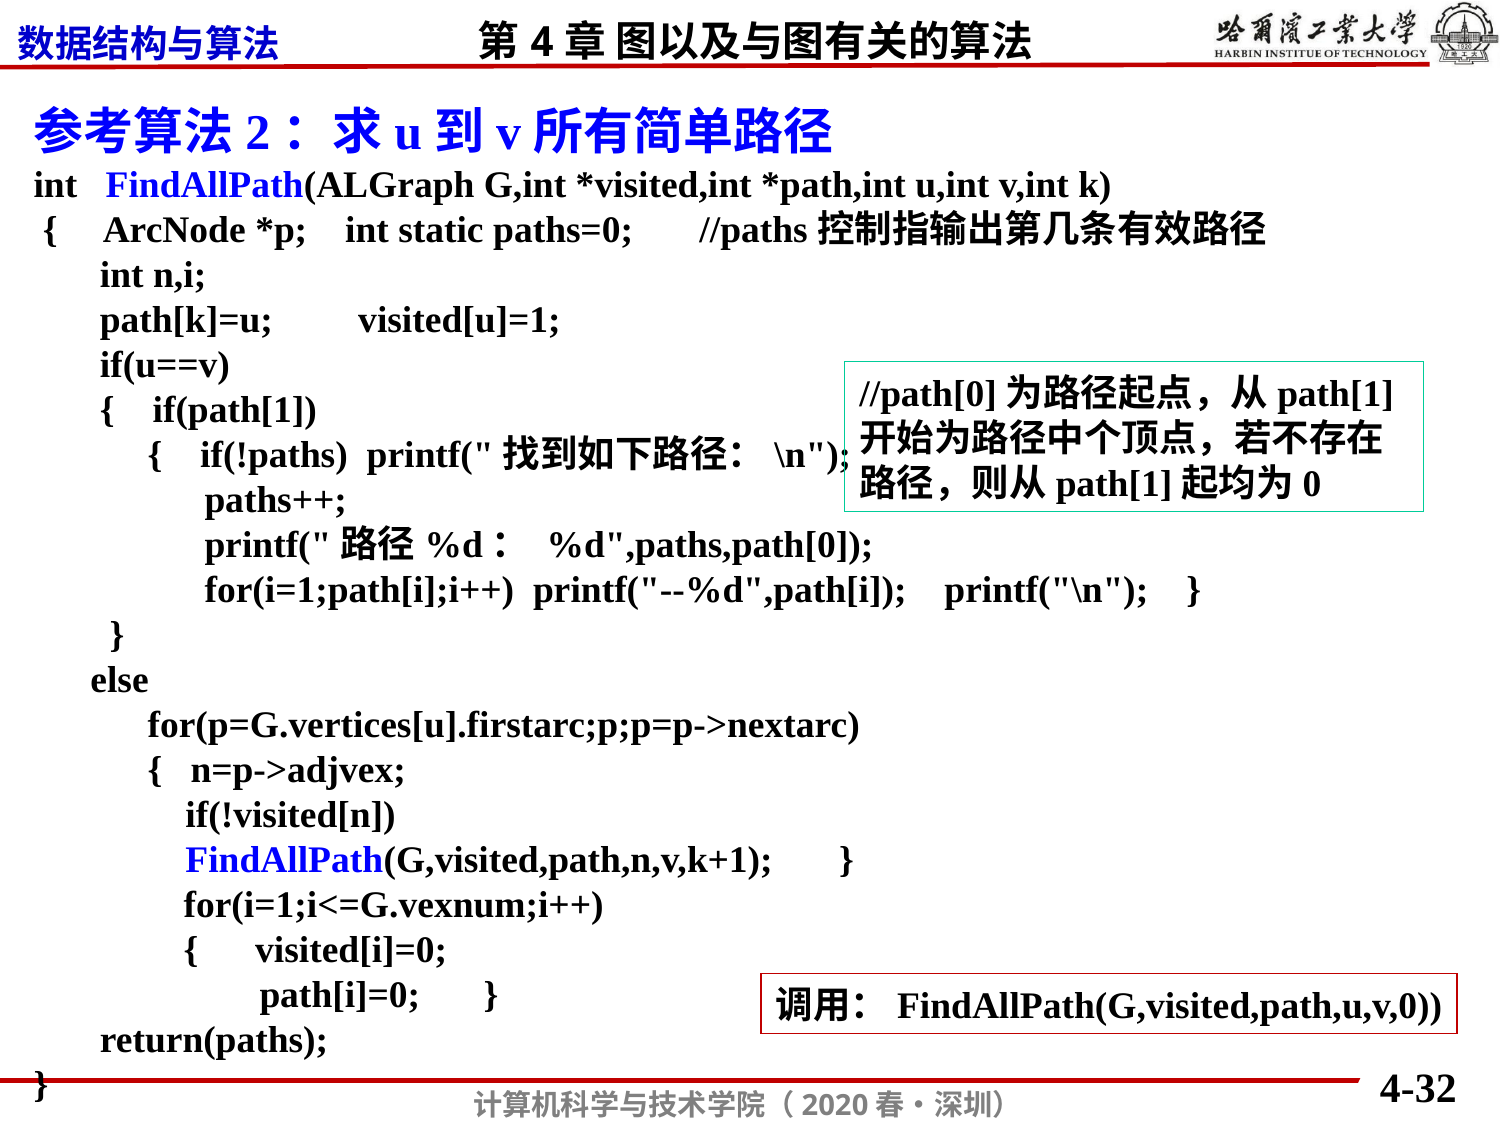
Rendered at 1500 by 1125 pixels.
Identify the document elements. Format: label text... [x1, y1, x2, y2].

picture [1212, 1, 1500, 68]
text_box //path[0]为路径起点，从path[1]开始为路径中个顶点，若不存在路径，则从path[1]起均为0 [844, 361, 1424, 512]
text_box 参考算法2：求u到v所有简单路径 int FindAllPath(ALGraph G,int *visited,int *path,int u,int v,int k) { ArcNode *p; int static paths=0; //paths控制指输出第几条有效路径 int n,i; path[k]=u; visited[u]=1; if(u==v) { if(path[1]) { if(!paths) printf("找到如下路径：\n"); paths++; printf("路径%d： %d",paths,path[0]); for(i=1;path[i];i++) printf("--%d",path[i]); printf("\n"); } } else for(p=G.vertices[u].firstarc;p;p=p->nextarc) { n=p->adjvex; if(!visited[n]) FindAllPath(G,visited,path,n,v,k+1); } for(i=1;i<=G.vexnum;i++) { visited[i]=0; path[i]=0; } return(paths); } [18, 92, 1500, 1113]
text_box 调用：FindAllPath(G,visited,path,u,v,0)) [760, 973, 1458, 1034]
